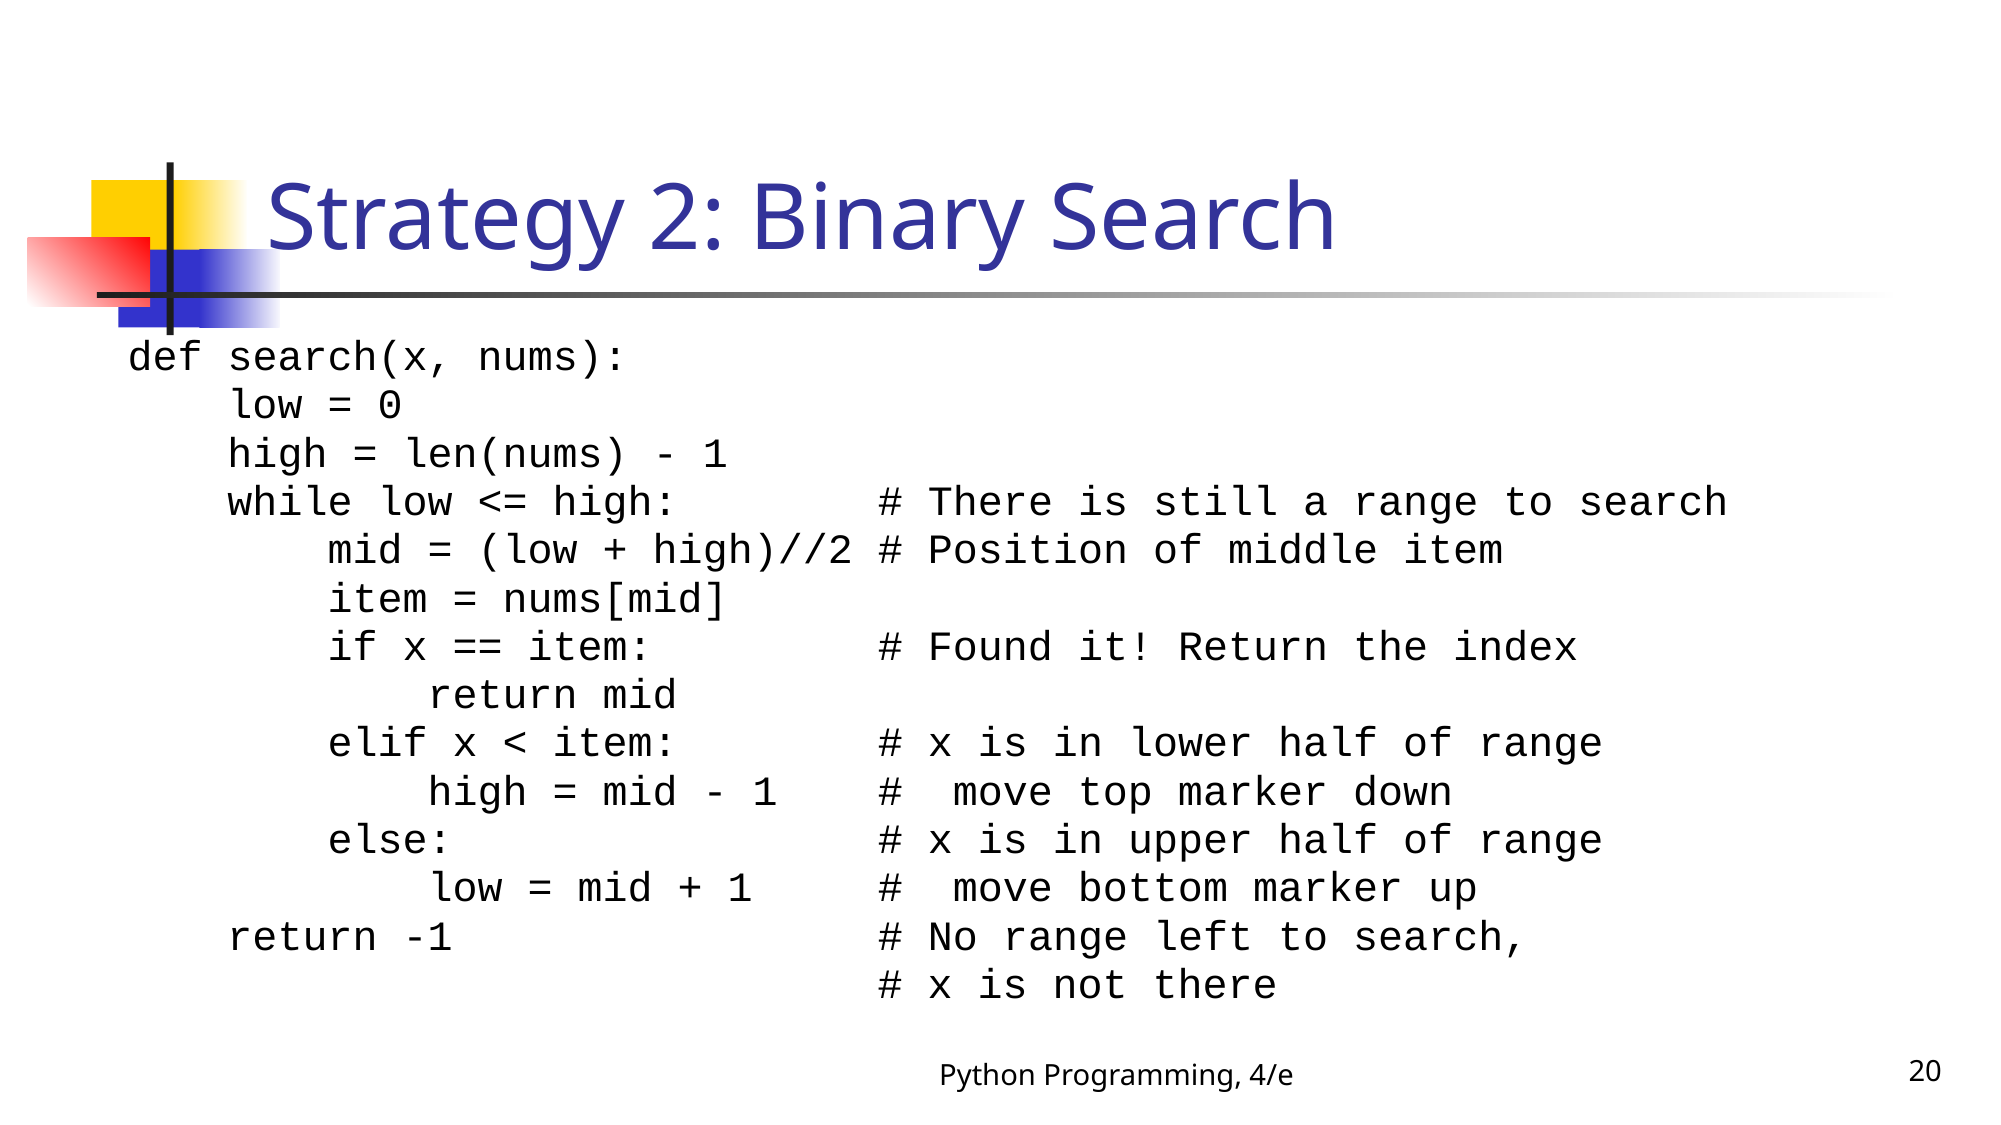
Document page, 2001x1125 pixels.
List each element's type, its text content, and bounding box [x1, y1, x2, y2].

footer Python Programming, 4/e [799, 1023, 1434, 1100]
slide_number 20 [1540, 1023, 1958, 1100]
list def search(x, nums): low = 0 high = len(nums) - 1 while low <= high: # There is still a range to search mid = (low + high)//2 # Position of middle item item = nums[mid] if x == item: # Found it! Return the index return mid elif x < item: # x is in lower half of range high = mid - 1 # move top marker down else: # x is in upper half of range low = mid + 1 # move bottom marker up return -1 # No range left to search, # x is not there [112, 331, 1875, 1006]
title Strategy 2: Binary Search [251, 35, 1957, 275]
